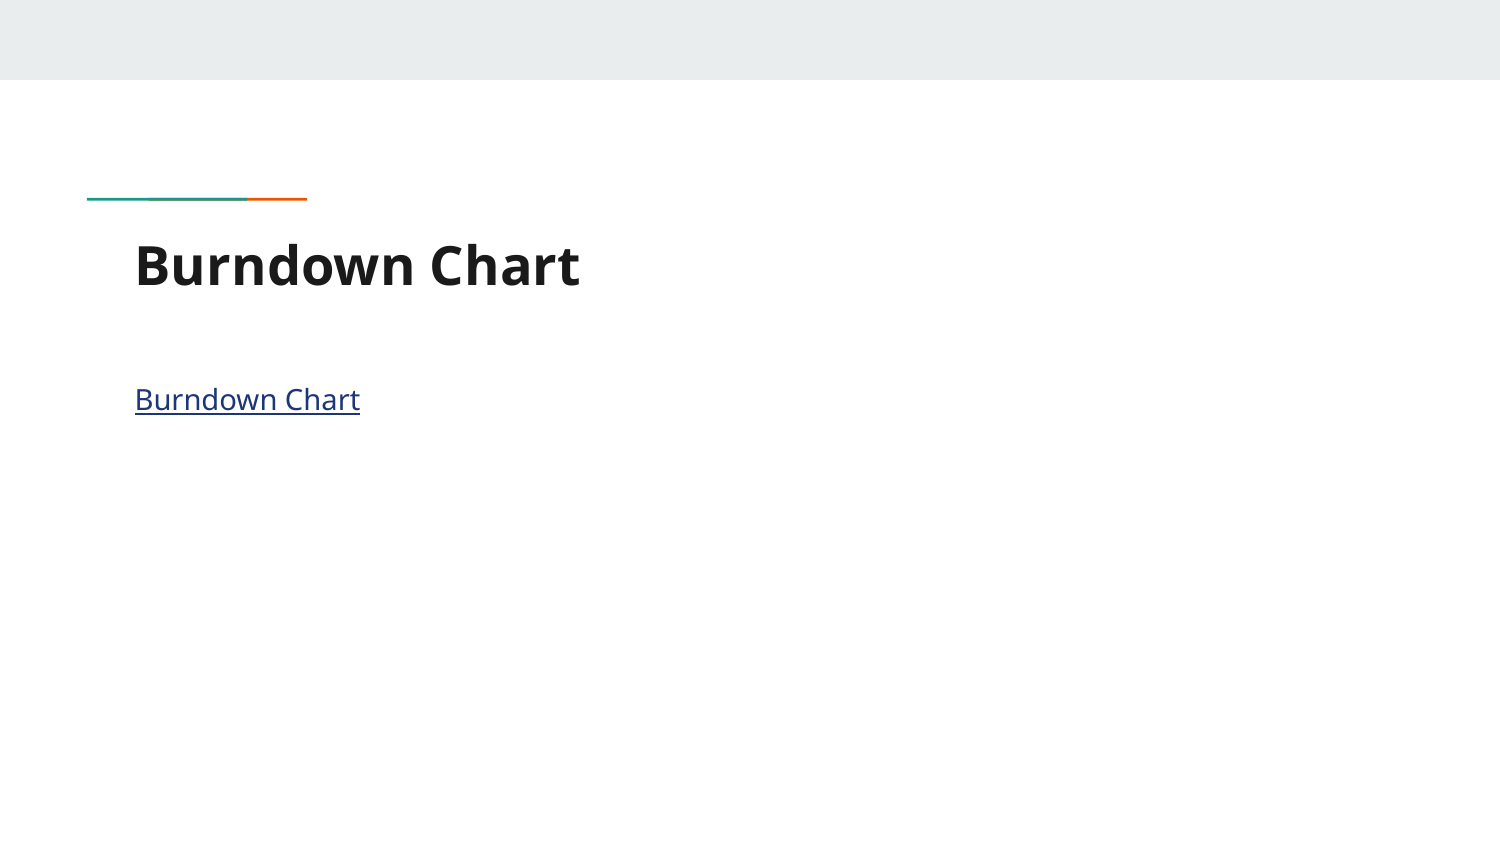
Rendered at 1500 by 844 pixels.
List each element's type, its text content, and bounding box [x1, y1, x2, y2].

text_box Burndown Chart [119, 366, 625, 433]
title Burndown Chart [119, 216, 1381, 305]
